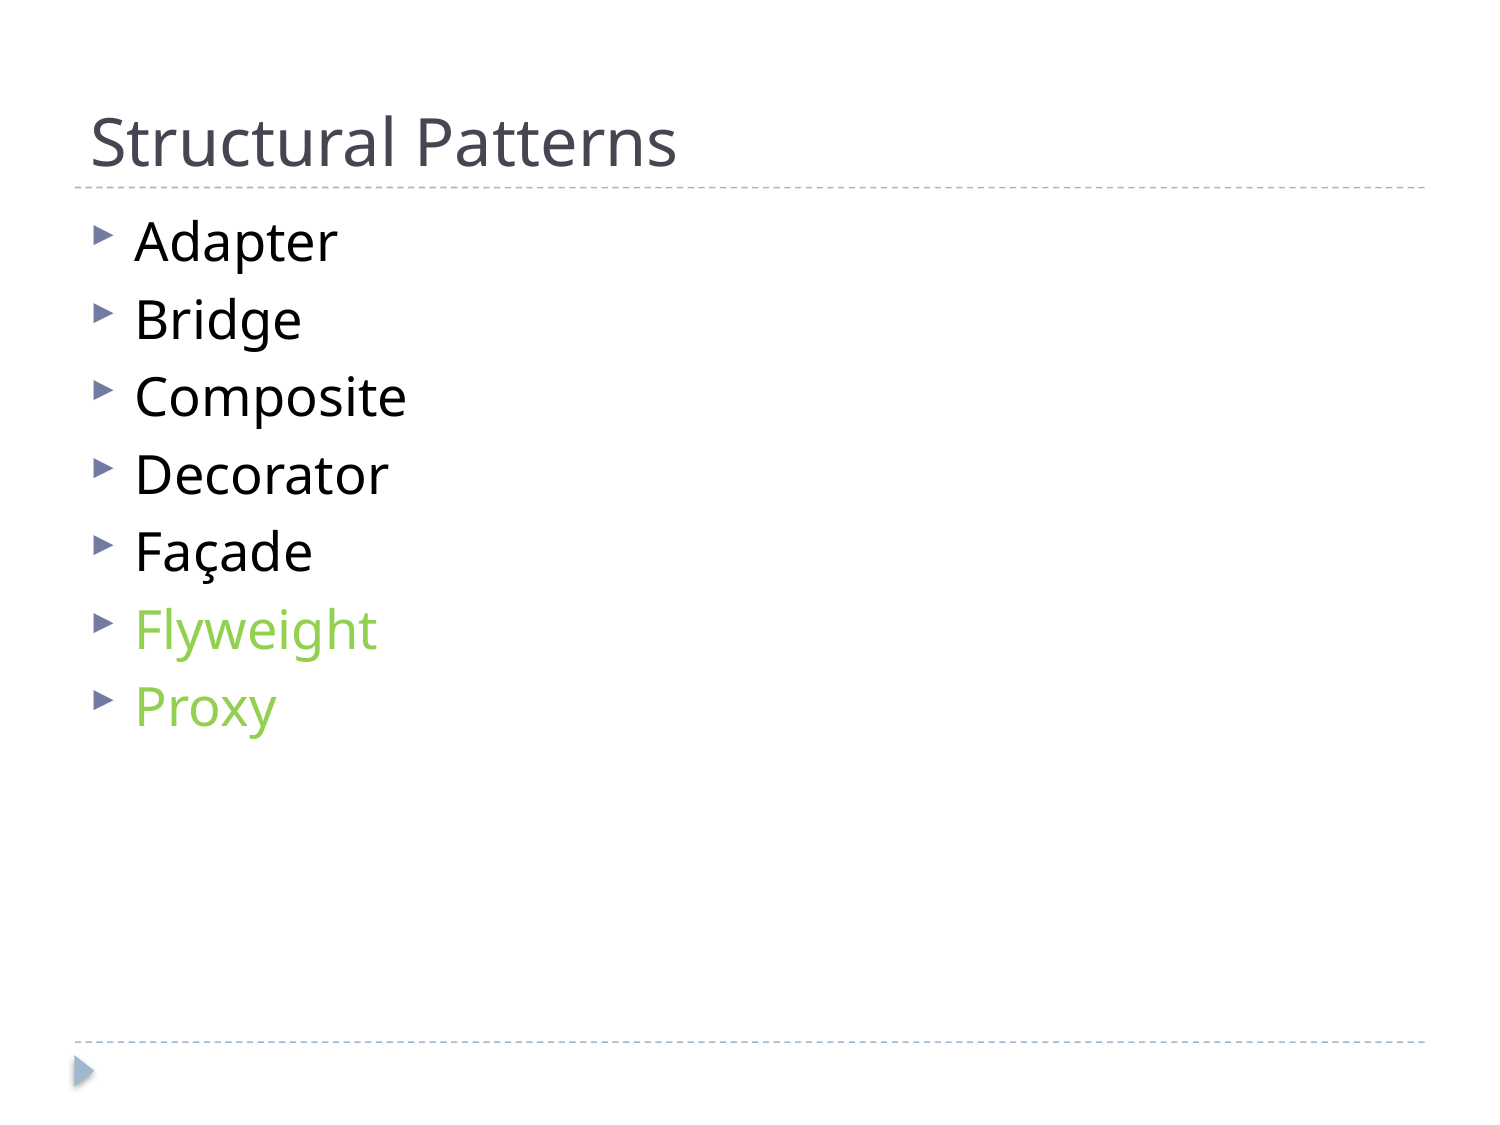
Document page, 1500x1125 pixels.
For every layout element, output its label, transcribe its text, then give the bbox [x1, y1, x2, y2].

title Structural Patterns [74, 24, 1426, 188]
list Adapter Bridge Composite Decorator Façade Flyweight Proxy [74, 199, 1426, 1006]
